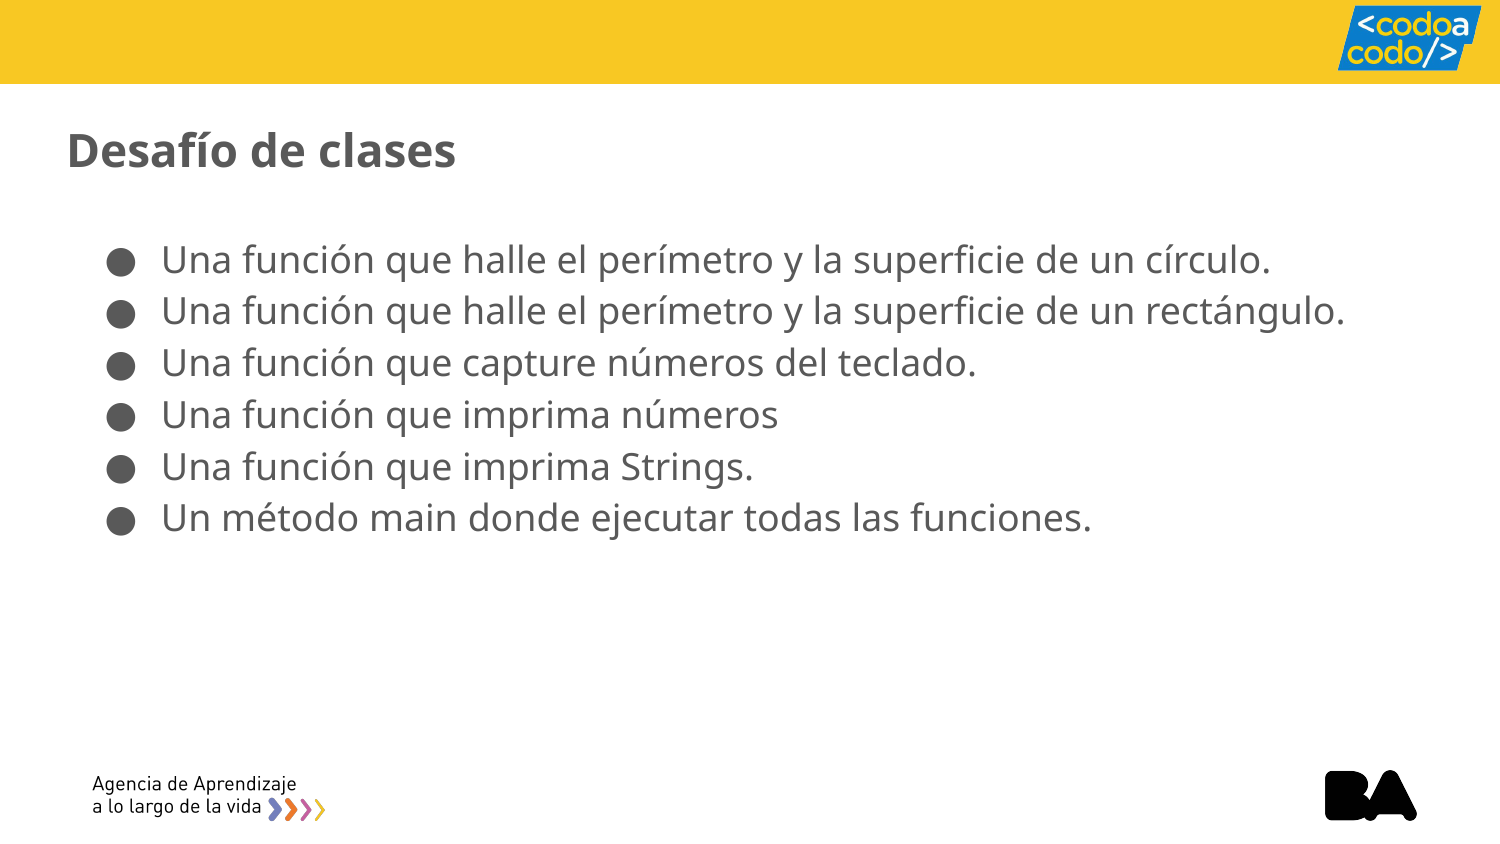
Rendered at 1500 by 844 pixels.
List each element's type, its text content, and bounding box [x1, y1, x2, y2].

title Desafío de clases [51, 98, 1446, 192]
picture [1325, 770, 1417, 821]
picture [70, 759, 344, 835]
list Una función que halle el perímetro y la superficie de un círculo. Una función que halle el perímetro y la superficie de un rectángulo. Una función que capture números del teclado. Una función que imprima números Una función que imprima Strings. Un método main donde ejecutar todas las funciones. [70, 214, 1430, 759]
picture [1337, 5, 1482, 71]
